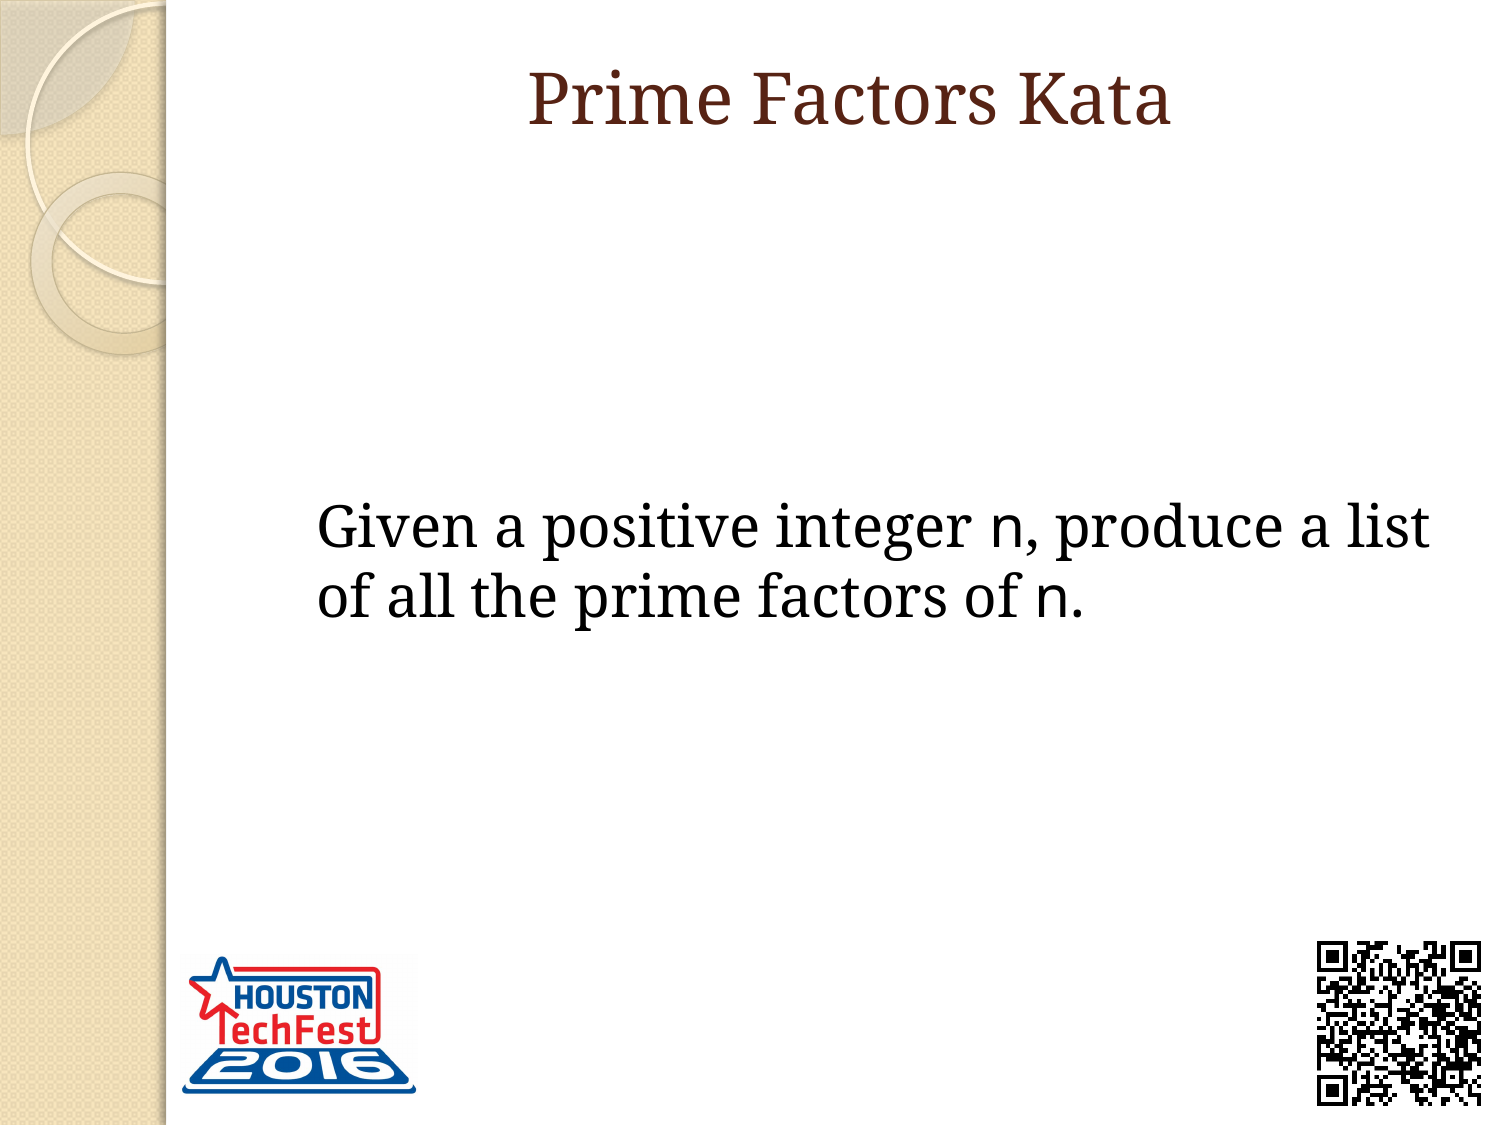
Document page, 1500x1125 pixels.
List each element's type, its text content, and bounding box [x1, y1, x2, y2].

picture [180, 954, 418, 1096]
list Given a positive integer n, produce a list of all the prime factors of n. [235, 237, 1466, 1025]
picture [1310, 934, 1488, 1113]
title Prime Factors Kata [235, 45, 1466, 233]
